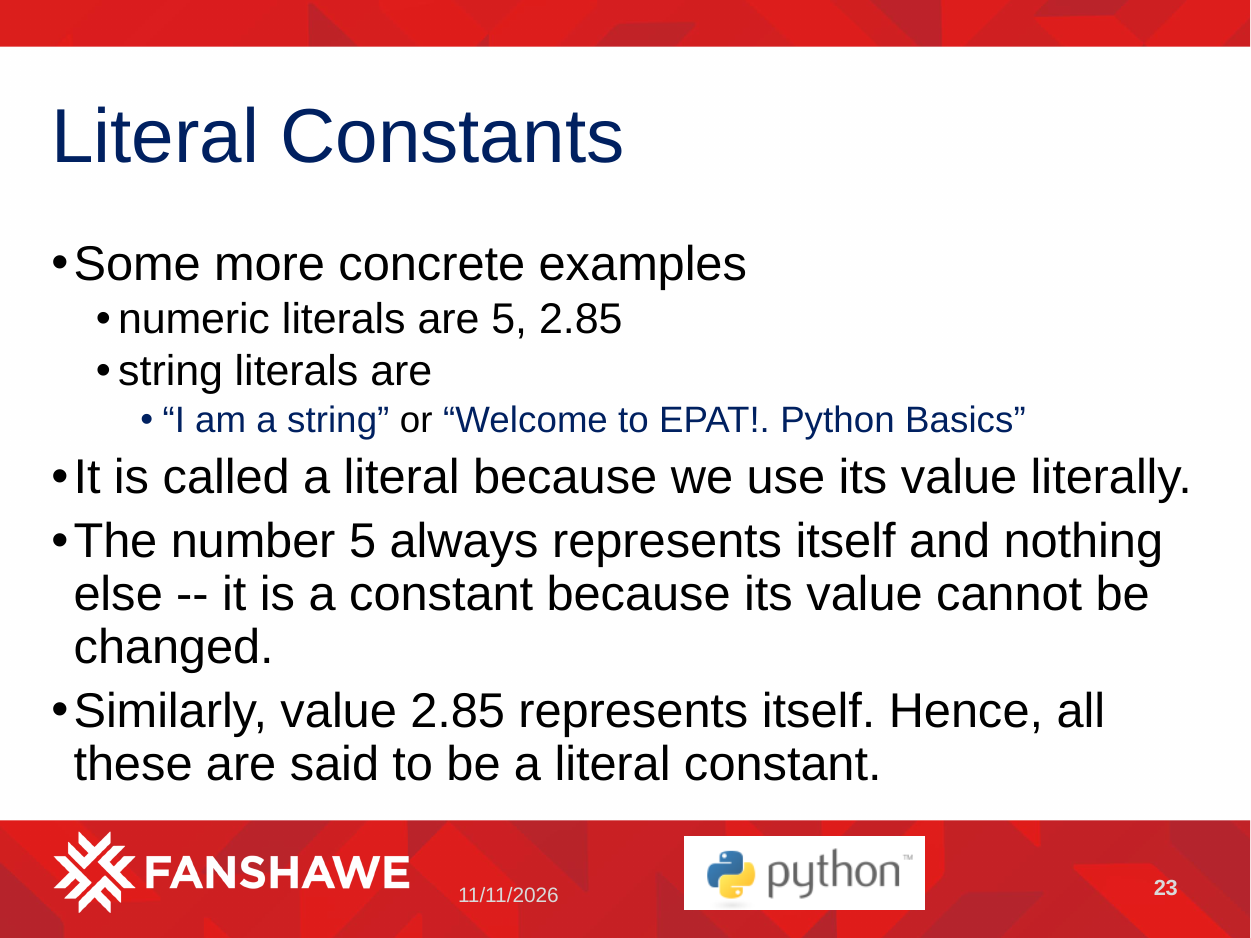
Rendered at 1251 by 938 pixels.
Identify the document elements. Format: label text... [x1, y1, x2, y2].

title Literal Constants [36, 47, 1229, 229]
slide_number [443, 868, 606, 919]
picture [0, 0, 1251, 938]
list Some more concrete examples numeric literals are 5, 2.85 string literals are “I am a string” or “Welcome to EPAT!. Python Basics” It is called a literal because we use its value literally. The number 5 always represents itself and nothing else -- it is a constant because its value cannot be changed. Similarly, value 2.85 represents itself. Hence, all these are said to be a literal constant. [36, 231, 1229, 807]
slide_number 23 [1094, 861, 1193, 912]
